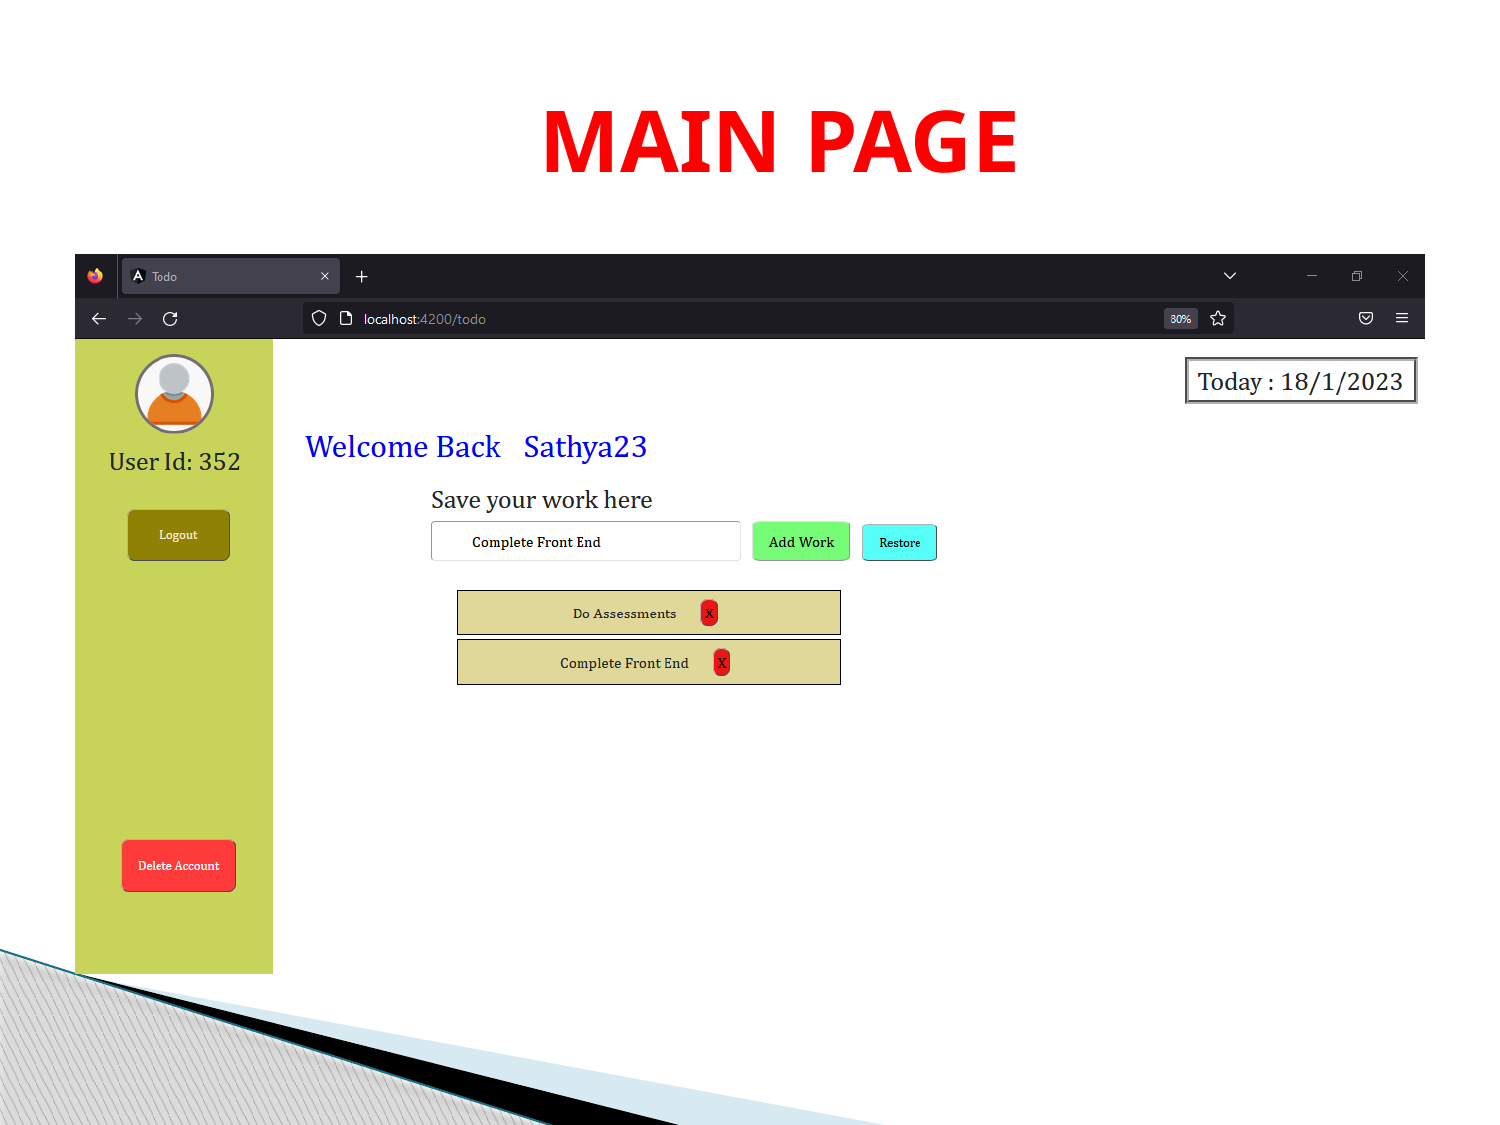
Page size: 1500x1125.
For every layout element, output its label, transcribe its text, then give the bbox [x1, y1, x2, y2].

title MAIN PAGE [75, 45, 1425, 233]
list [74, 254, 1426, 975]
